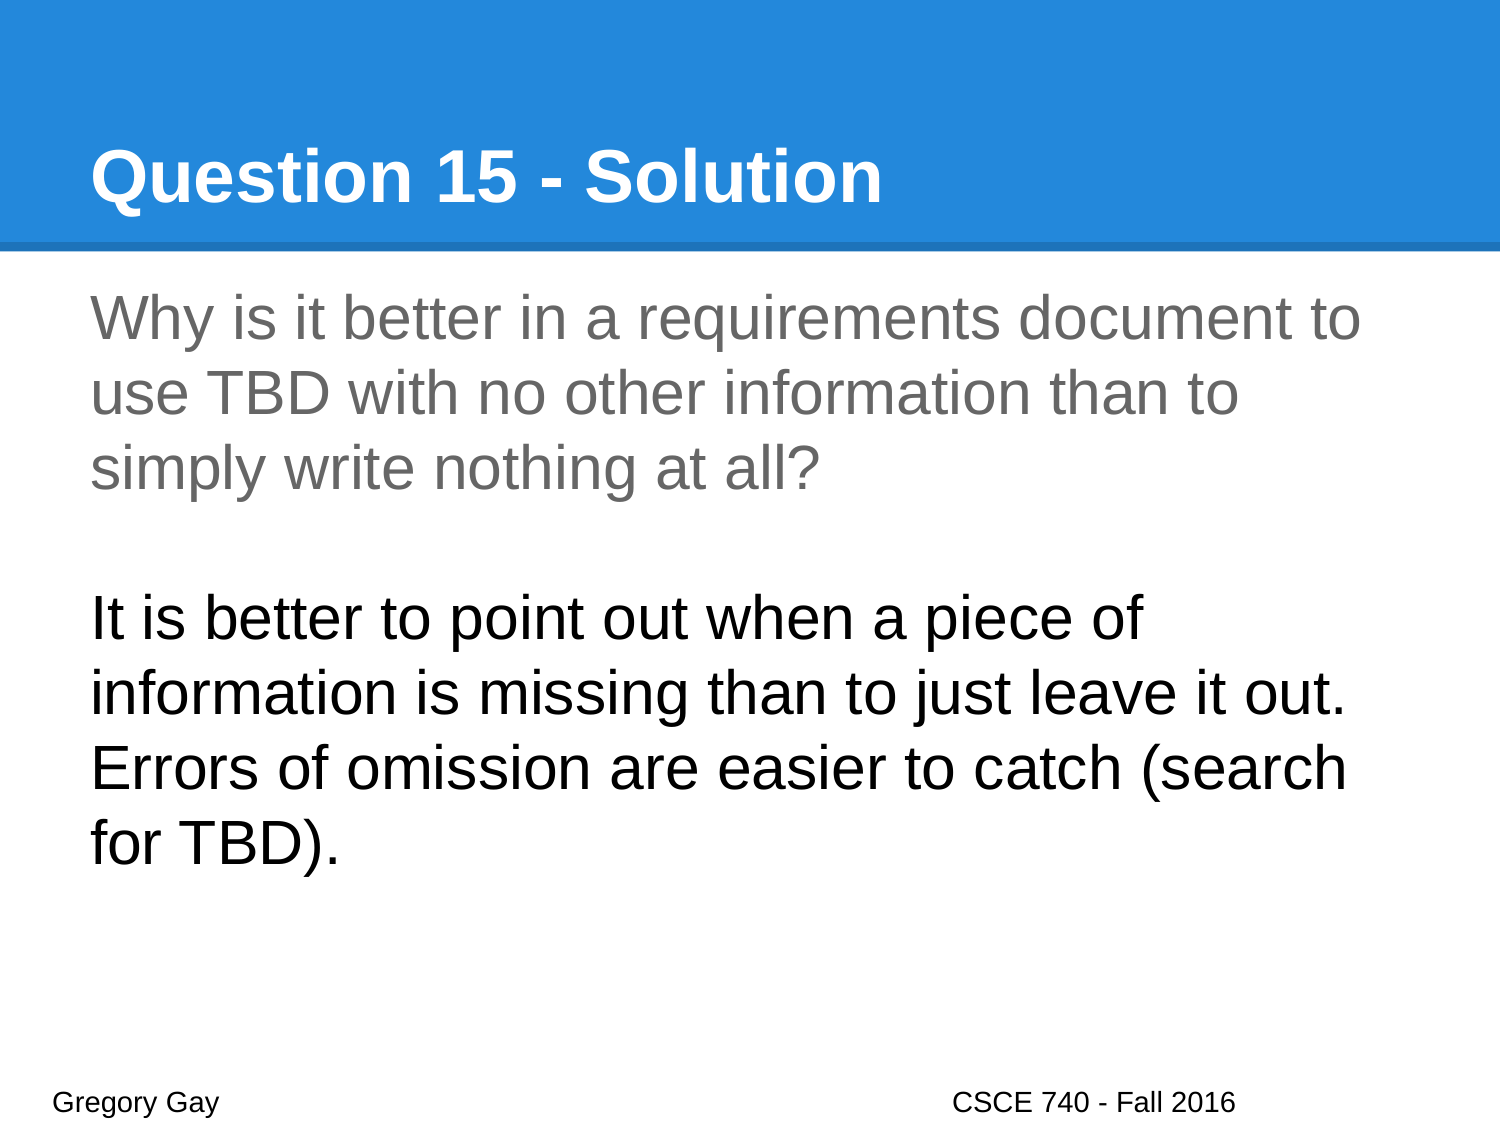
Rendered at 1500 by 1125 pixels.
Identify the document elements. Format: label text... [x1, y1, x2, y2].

list Why is it better in a requirements document to use TBD with no other information than to simply write nothing at all? It is better to point out when a piece of information is missing than to just leave it out. Errors of omission are easier to catch (search for TBD). [75, 262, 1425, 1068]
text_box Gregory Gay CSCE 740 - Fall 2016 35 [37, 1068, 1463, 1114]
title Question 15 - Solution [75, 45, 1425, 233]
